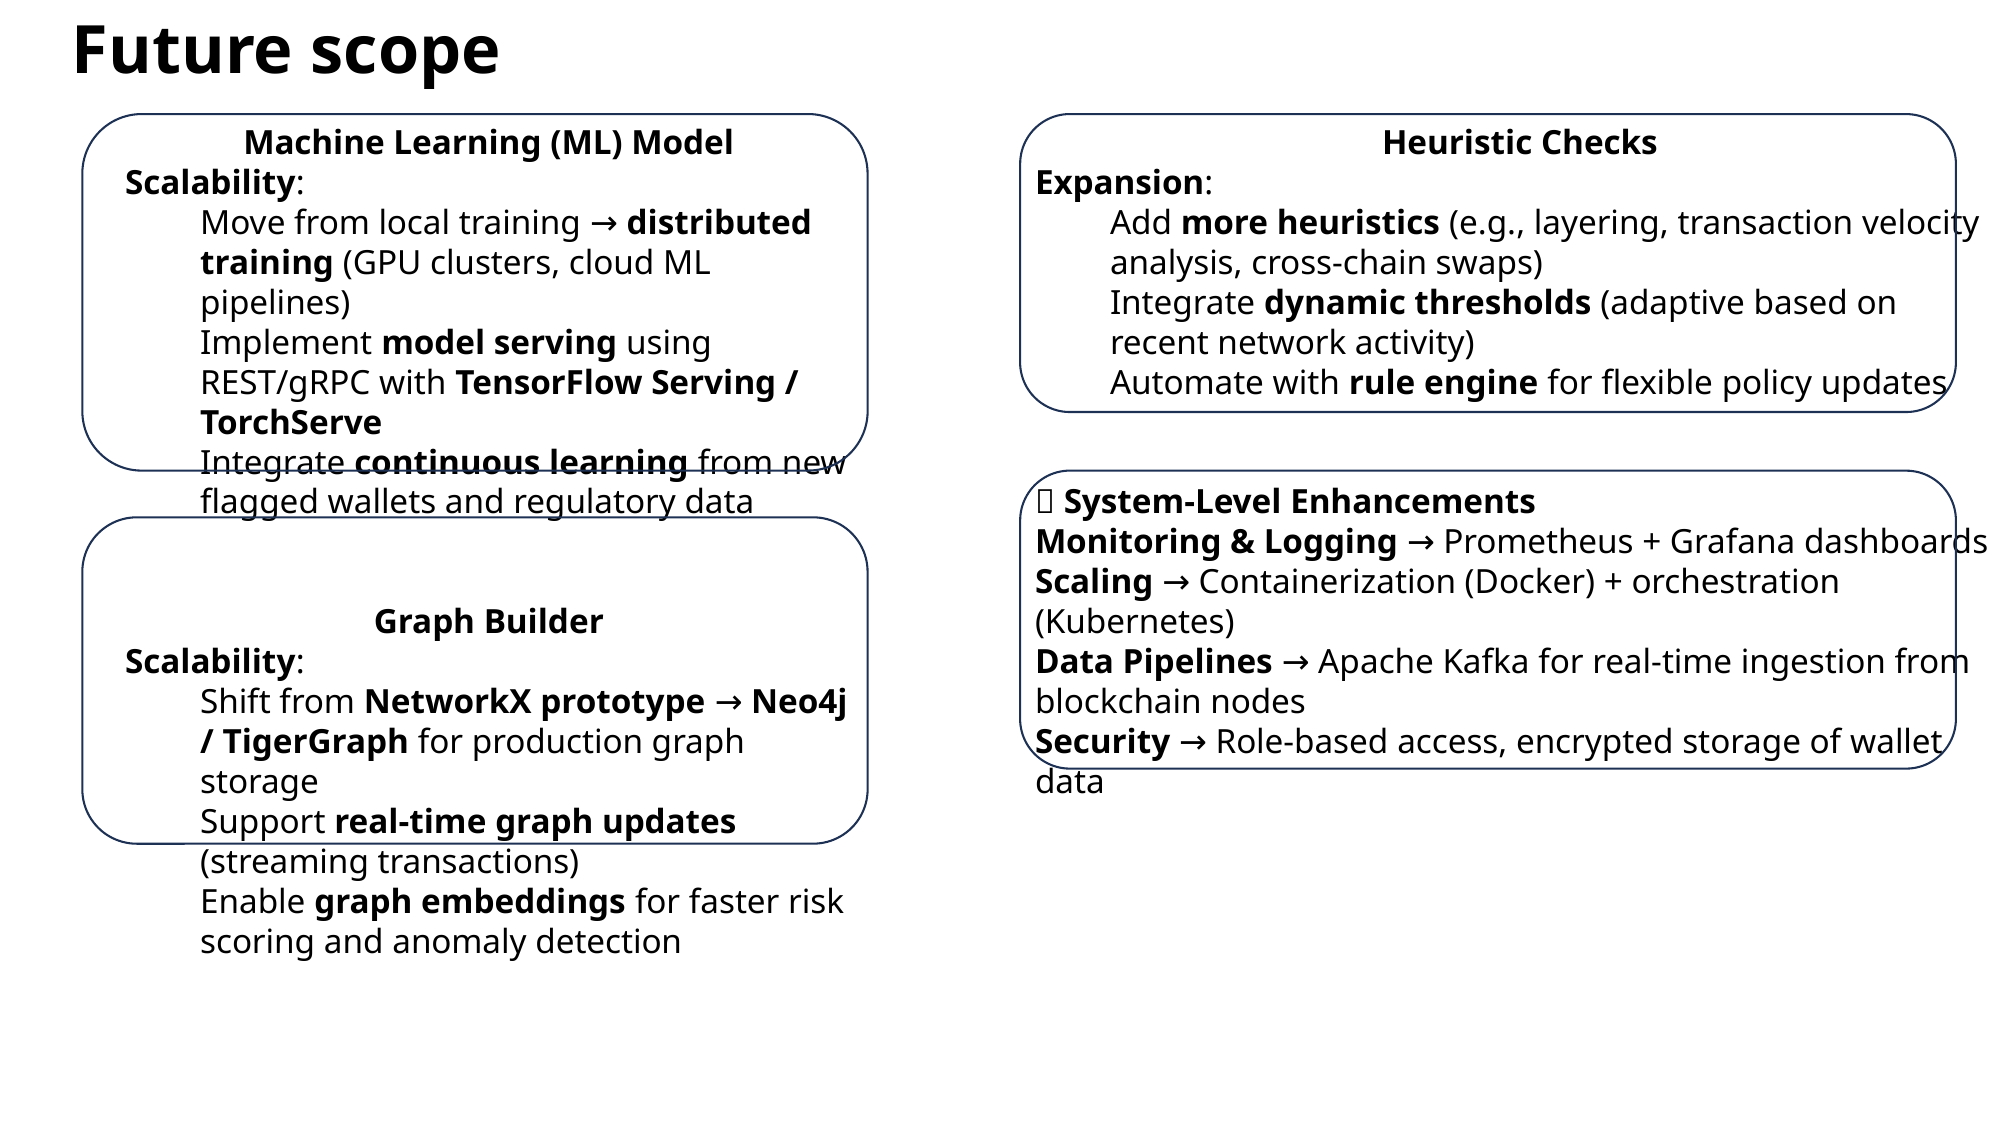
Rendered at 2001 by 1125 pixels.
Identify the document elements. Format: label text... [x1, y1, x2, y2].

text_box [1019, 113, 1957, 414]
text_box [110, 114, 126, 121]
text_box Heuristic Checks Expansion: Add more heuristics (e.g., layering, transaction velocity analysis, cross-chain swaps) Integrate dynamic thresholds (adaptive based on recent network activity) Automate with rule engine for flexible policy updates 🔹 System-Level Enhancements Monitoring & Logging → Prometheus + Grafana dashboards Scaling → Containerization (Docker) + orchestration (Kubernetes) Data Pipelines → Apache Kafka for real-time ingestion from blockchain nodes Security → Role-based access, encrypted storage of wallet data [1020, 114, 2000, 888]
text_box [81, 113, 869, 472]
text_box [81, 516, 869, 845]
text_box [1019, 469, 1957, 770]
text_box Machine Learning (ML) Model Scalability: Move from local training → distributed training (GPU clusters, cloud ML pipelines) Implement model serving using REST/gRPC with TensorFlow Serving / TorchServe Integrate continuous learning from new flagged wallets and regulatory data Graph Builder Scalability: Shift from NetworkX prototype → Neo4j / TigerGraph for production graph storage Support real-time graph updates (streaming transactions) Enable graph embeddings for faster risk scoring and anomaly detection [110, 426, 868, 558]
text_box Future scope [57, 0, 1114, 95]
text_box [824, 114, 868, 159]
text_box Machine Learning (ML) Model Scalability: Move from local training → distributed training (GPU clusters, cloud ML pipelines) Implement model serving using REST/gRPC with TensorFlow Serving / TorchServe Integrate continuous learning from new flagged wallets and regulatory data Graph Builder Scalability: Shift from NetworkX prototype → Neo4j / TigerGraph for production graph storage Support real-time graph updates (streaming transactions) Enable graph embeddings for faster risk scoring and anomaly detection [110, 803, 868, 1047]
